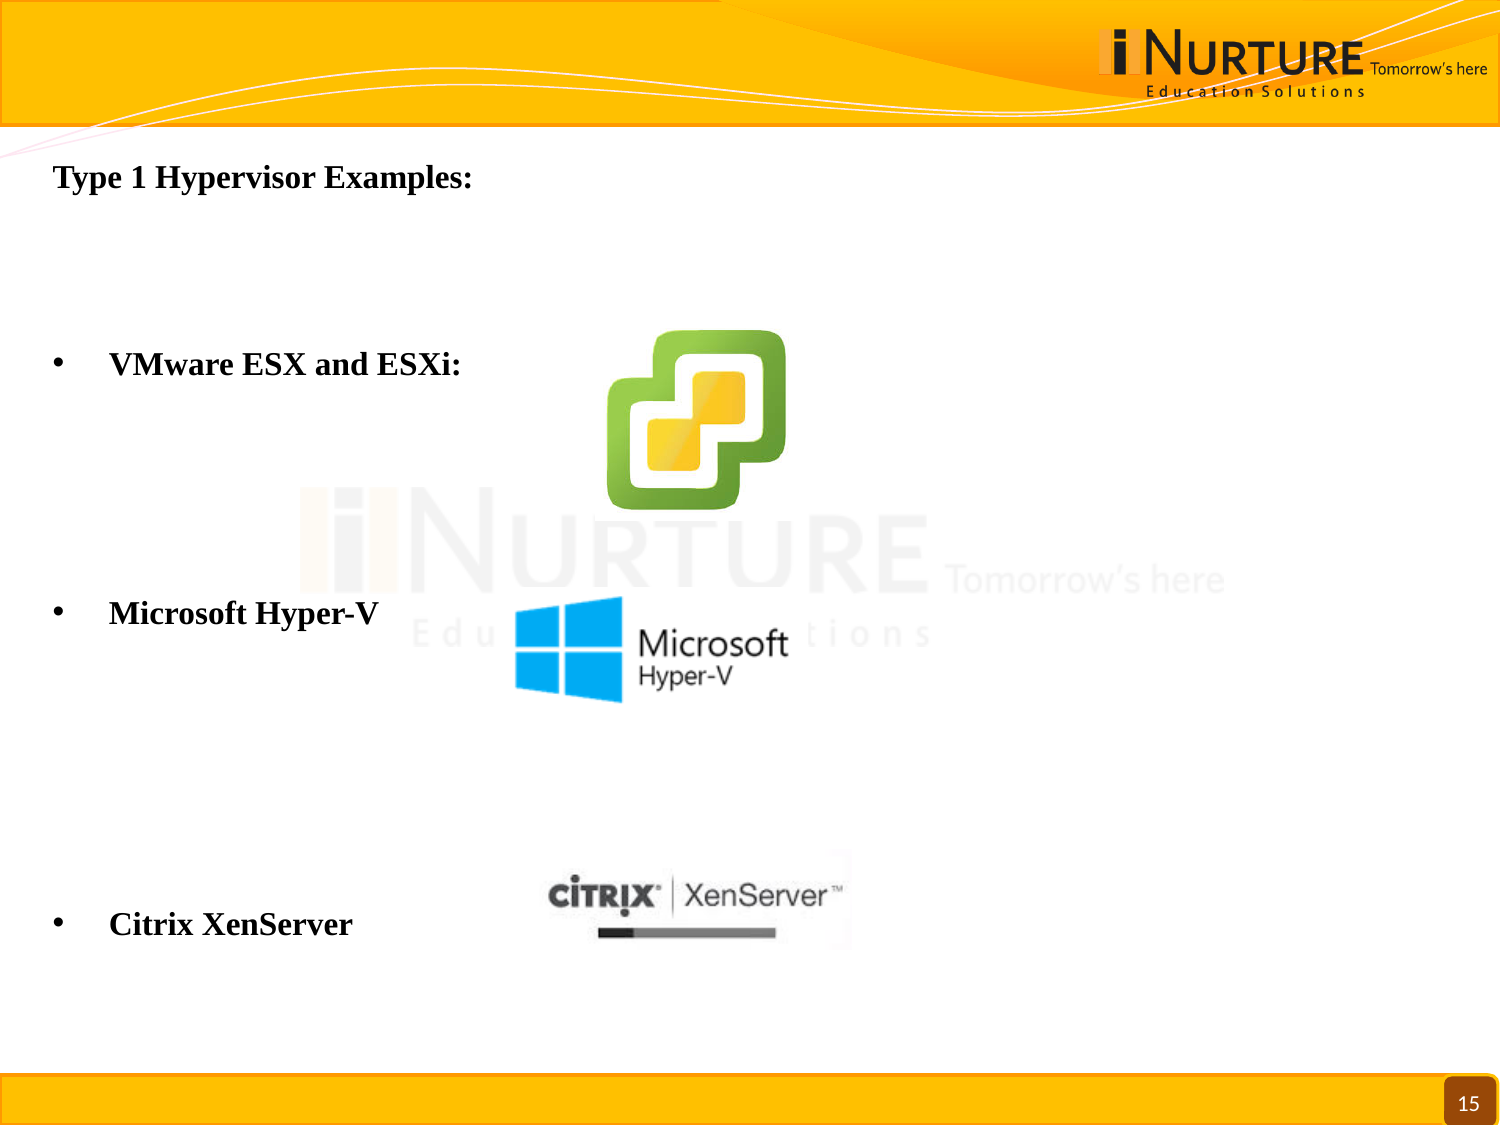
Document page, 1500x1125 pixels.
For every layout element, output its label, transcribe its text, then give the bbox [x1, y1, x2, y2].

list Type 1 Hypervisor Examples: VMware ESX and ESXi: Microsoft Hyper-V Citrix XenServer [37, 137, 1145, 1038]
slide_number 15 [1438, 1078, 1499, 1125]
picture [594, 319, 797, 522]
picture [1099, 29, 1487, 97]
picture [539, 849, 853, 951]
picture [495, 587, 809, 713]
